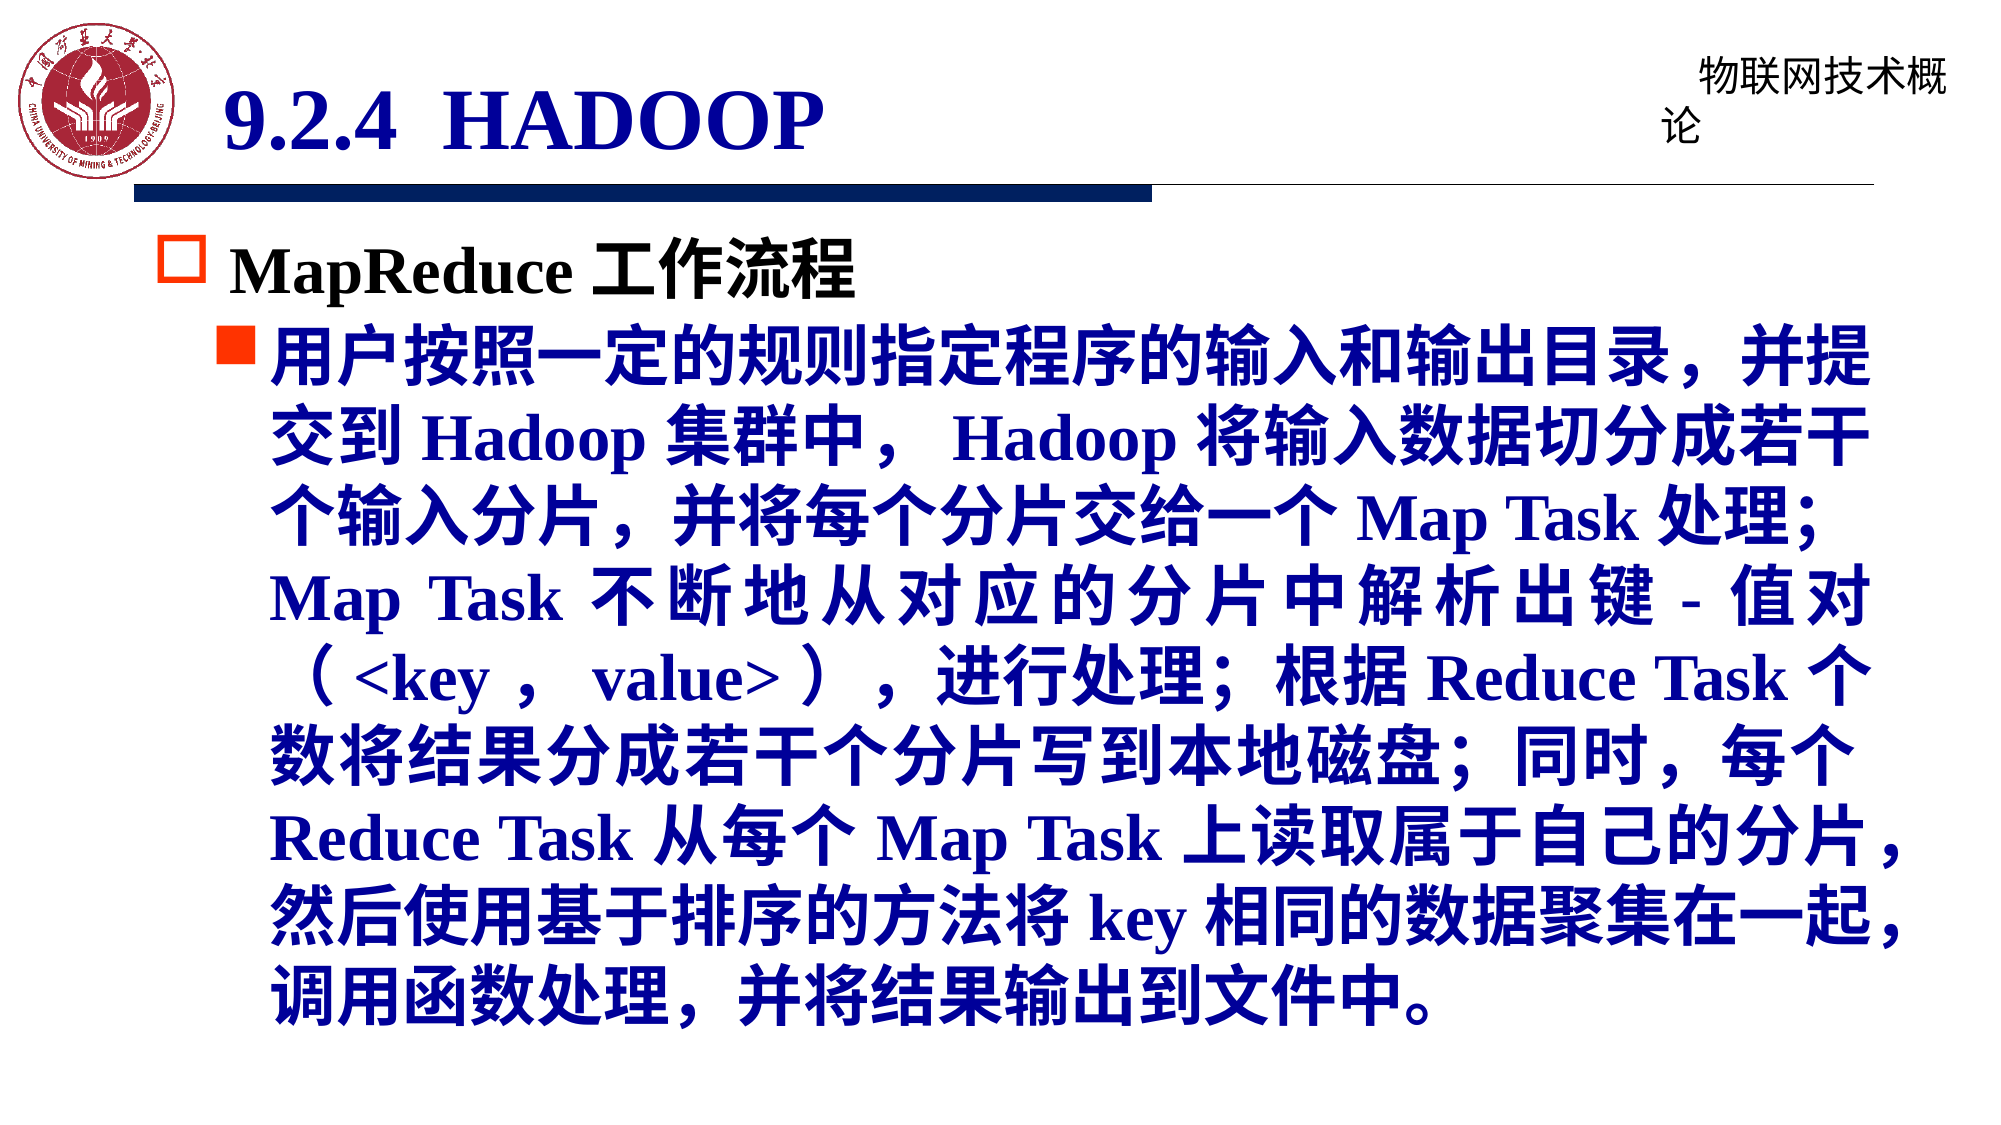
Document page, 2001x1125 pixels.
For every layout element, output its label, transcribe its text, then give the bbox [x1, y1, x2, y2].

list MapReduce工作流程 用户按照一定的规则指定程序的输入和输出目录，并提交到Hadoop集群中，Hadoop将输入数据切分成若干个输入分片，并将每个分片交给一个Map Task处理；Map Task不断地从对应的分片中解析出键-值对（<key，value>），进行处理；根据Reduce Task个数将结果分成若干个分片写到本地磁盘；同时，每个Reduce Task从每个Map Task上读取属于自己的分片，然后使用基于排序的方法将key相同的数据聚集在一起，调用函数处理，并将结果输出到文件中。 [137, 219, 1888, 1125]
title 9.2.4 HADOOP [208, 54, 1686, 161]
picture [0, 0, 197, 197]
